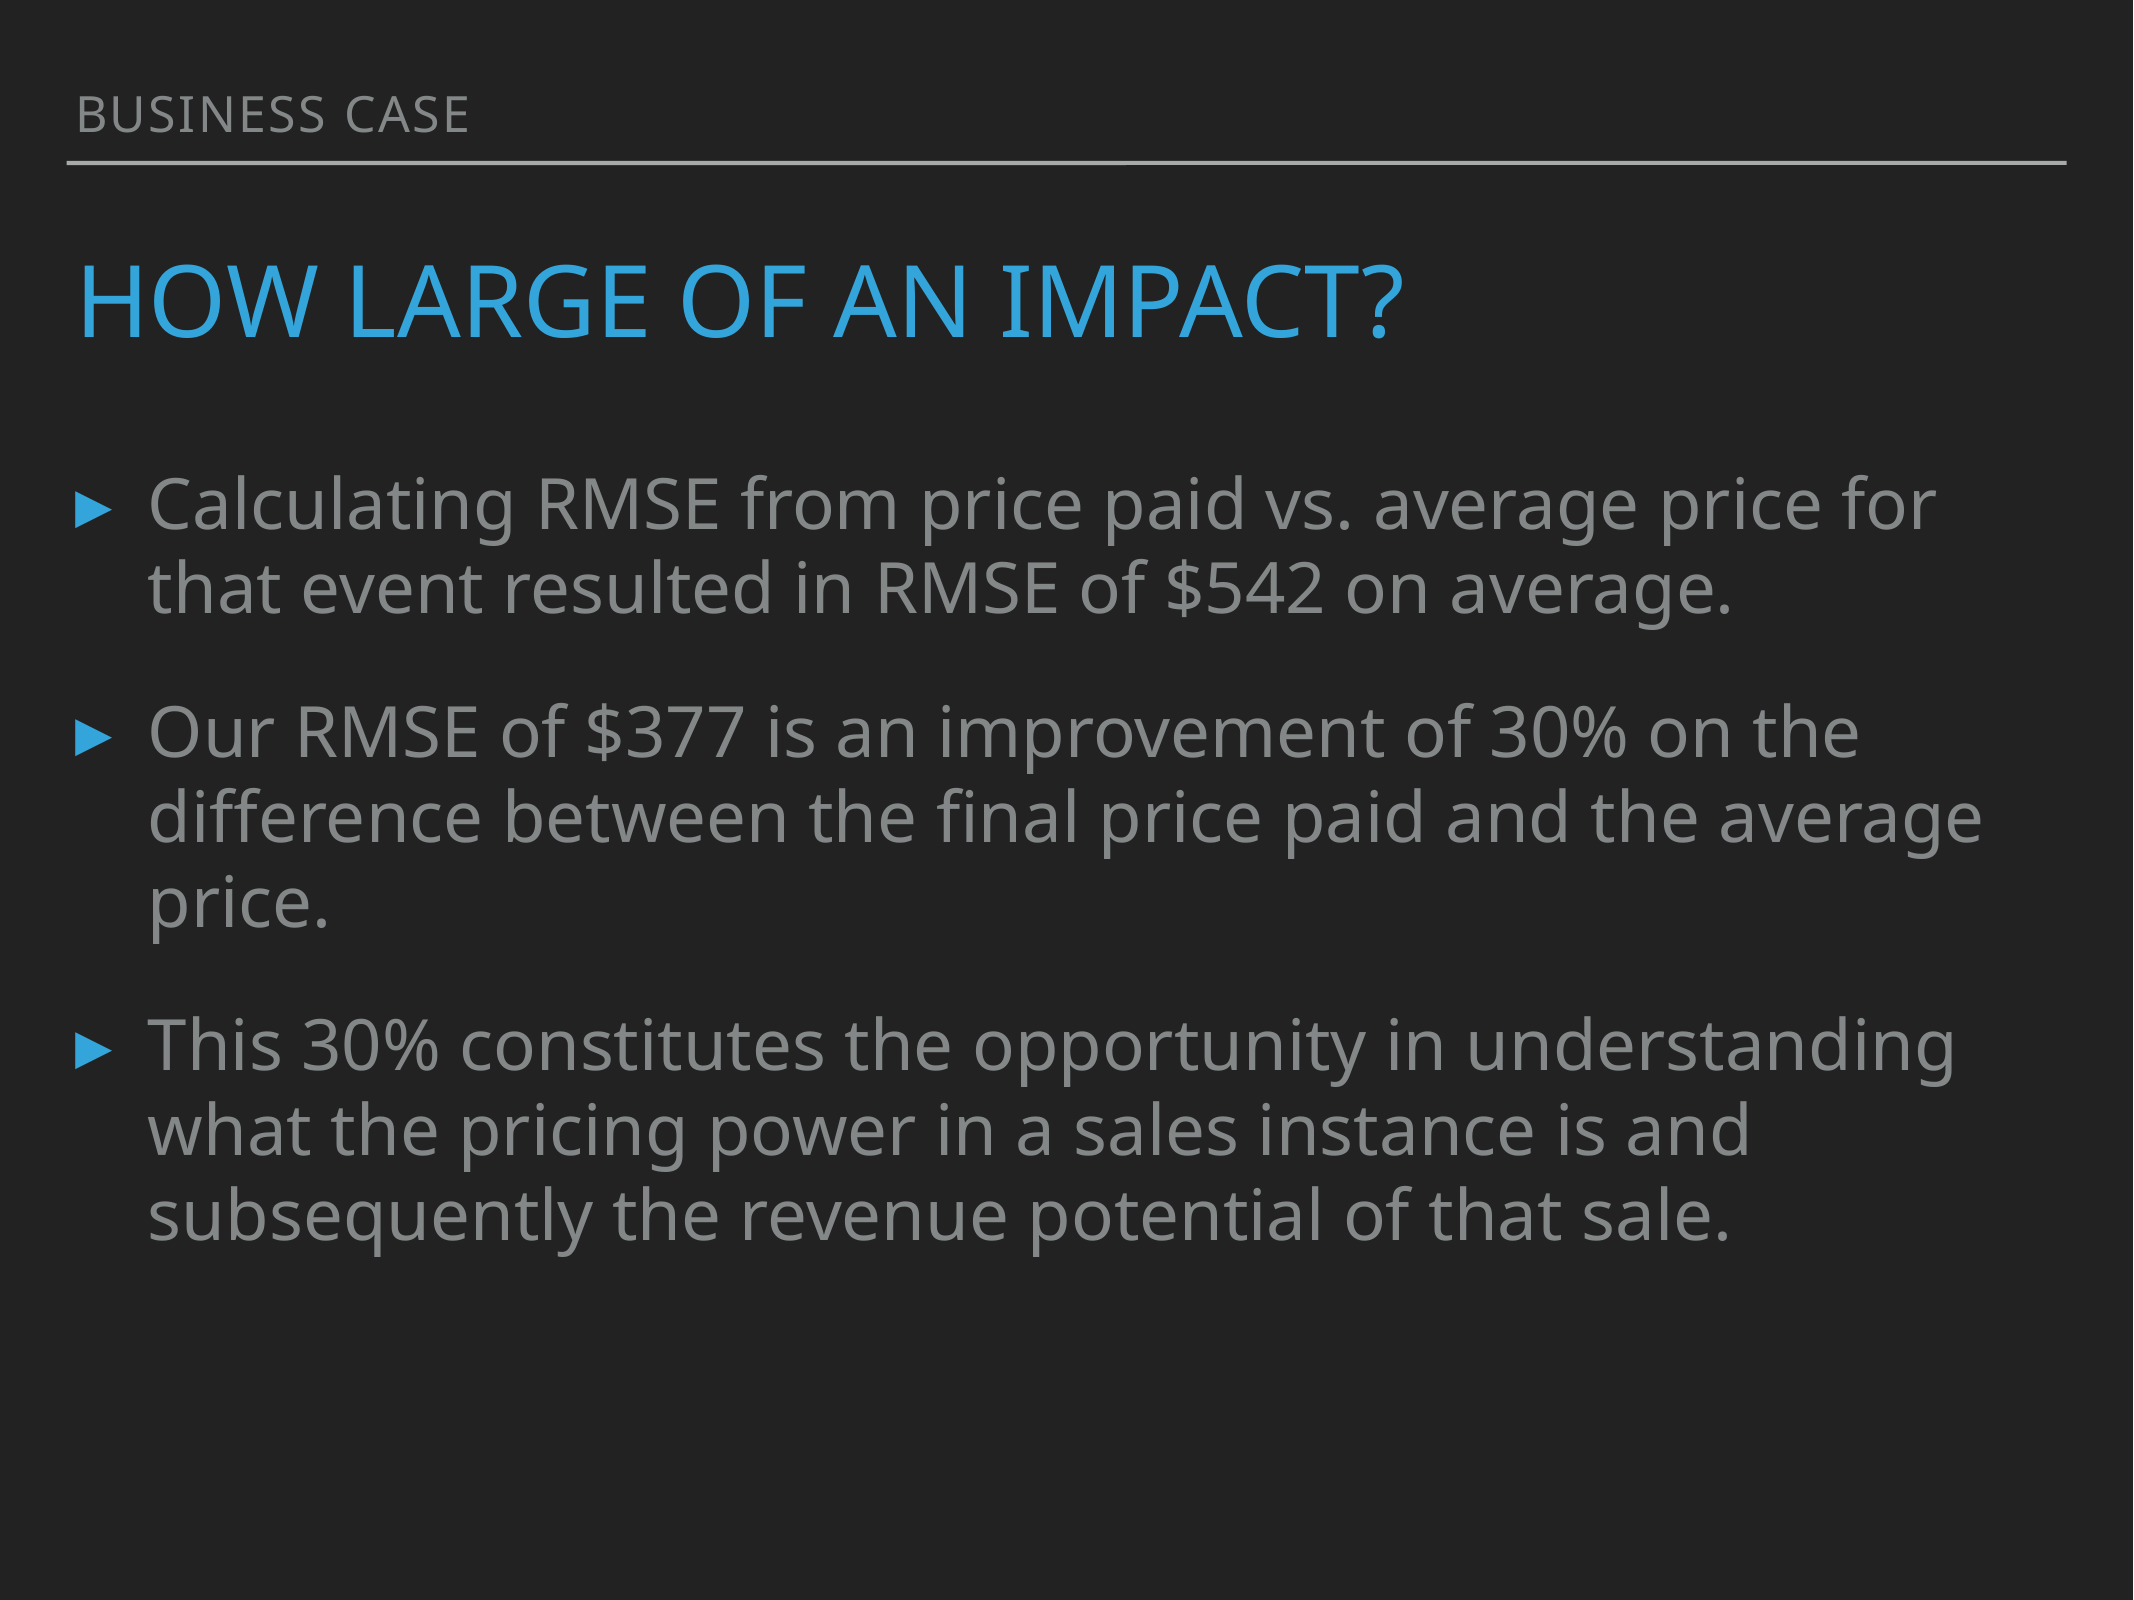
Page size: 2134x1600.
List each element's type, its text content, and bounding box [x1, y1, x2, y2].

title How large of an impact? [66, 251, 2068, 372]
list Business Case [66, 74, 1901, 151]
list Calculating RMSE from price paid vs. average price for that event resulted in RMSE of $542 on average. Our RMSE of $377 is an improvement of 30% on the difference between the final price paid and the average price. This 30% constitutes the opportunity in understanding what the pricing power in a sales instance is and subsequently the revenue potential of that sale. [66, 449, 2068, 1453]
